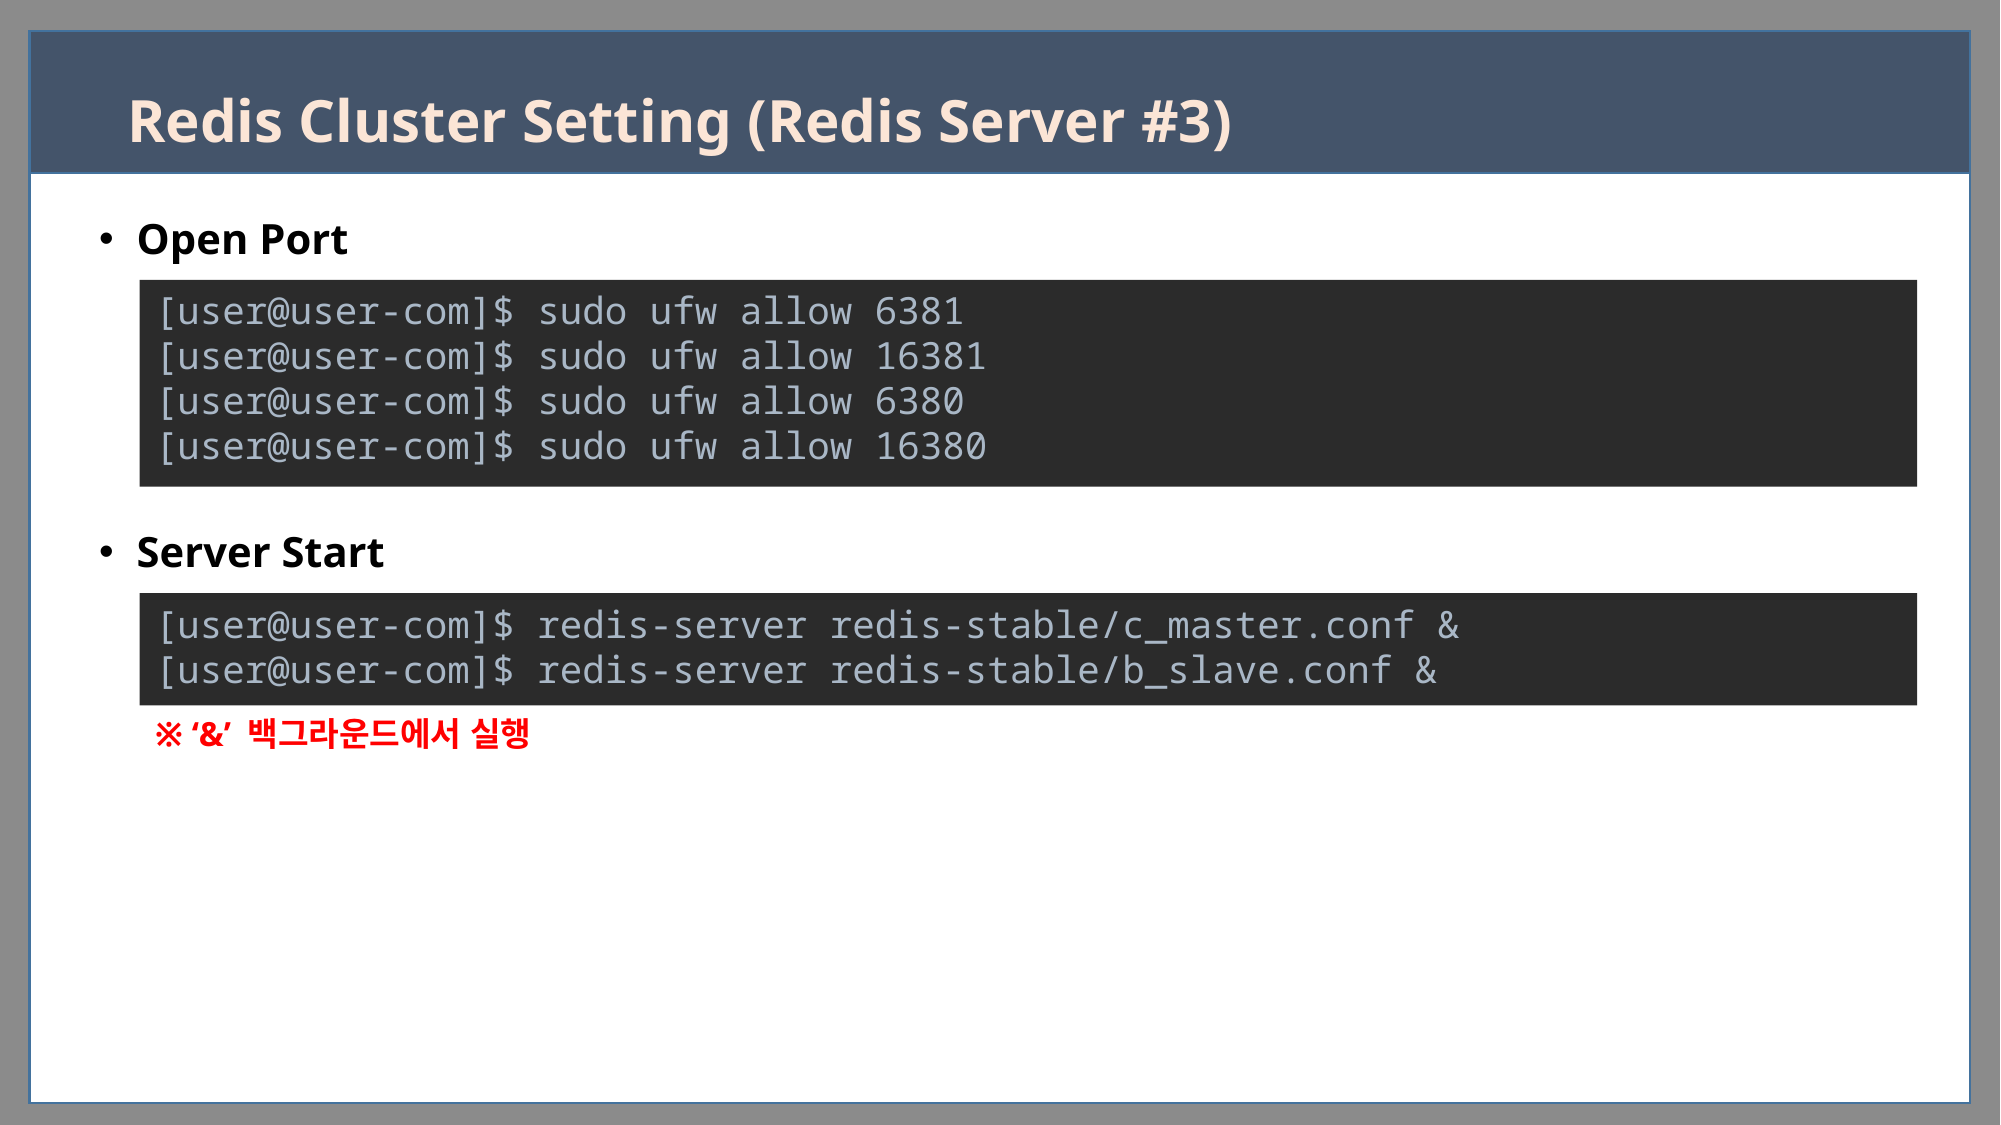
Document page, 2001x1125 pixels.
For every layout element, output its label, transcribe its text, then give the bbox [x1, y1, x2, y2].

title Redis Cluster Setting (Redis Server #3) [82, 31, 2000, 173]
text_box [user@user-com]$ redis-server redis-stable/c_master.conf & [user@user-com]$ redis-server redis-stable/b_slave.conf & [139, 593, 1918, 705]
text_box [user@user-com]$ sudo ufw allow 6381 [user@user-com]$ sudo ufw allow 16381 [user@user-com]$ sudo ufw allow 6380 [user@user-com]$ sudo ufw allow 16380 [139, 279, 1918, 487]
text_box Open Port [84, 205, 1918, 277]
text_box ※ ‘&’ 백그라운드에서 실행 [139, 705, 1918, 768]
text_box Server Start [84, 518, 1918, 590]
